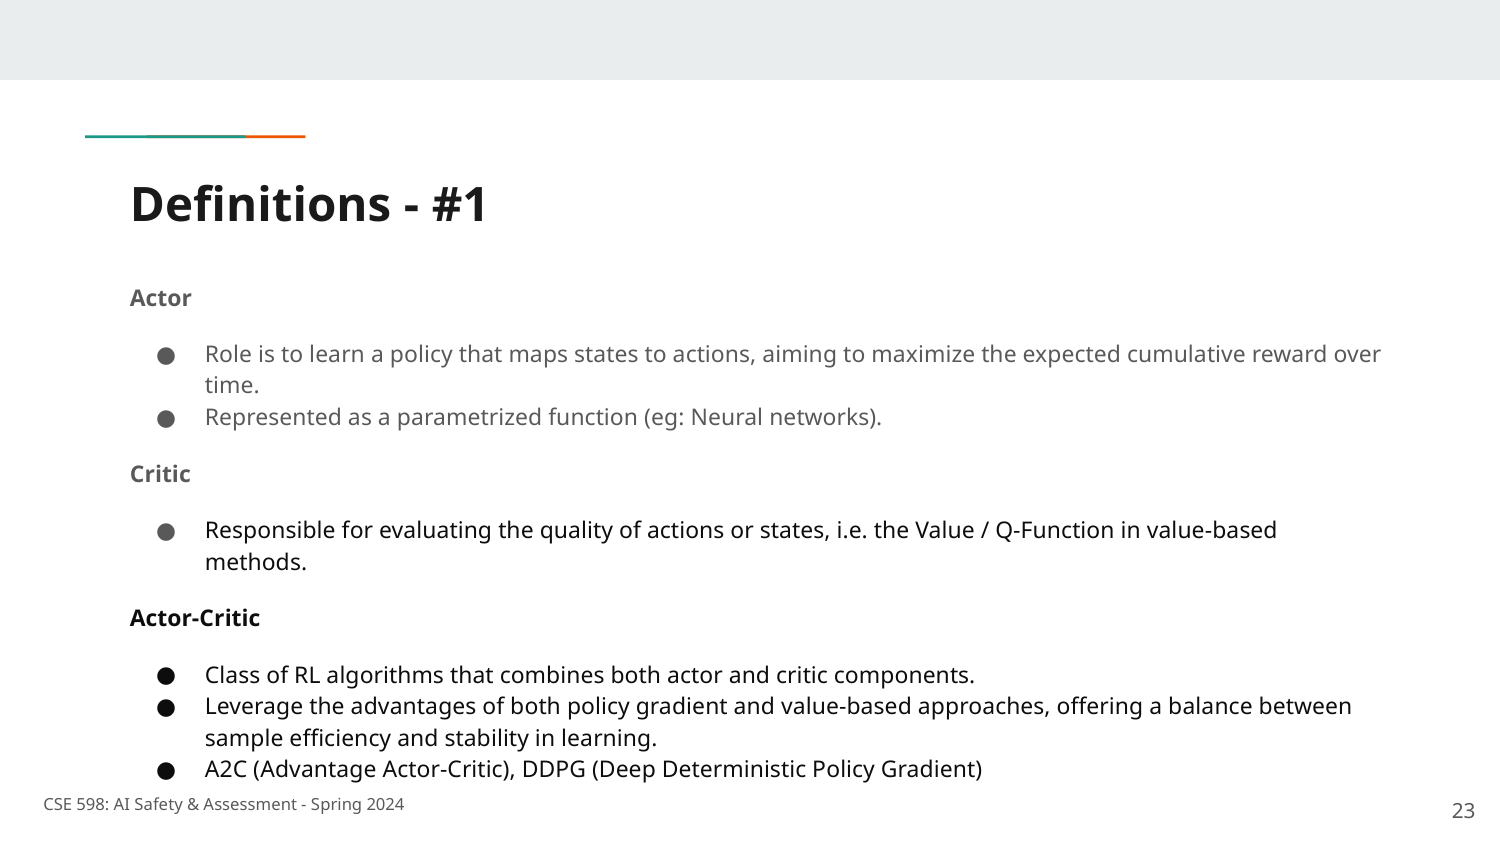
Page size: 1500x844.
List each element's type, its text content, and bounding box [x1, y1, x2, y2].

list Actor Role is to learn a policy that maps states to actions, aiming to maximize the expected cumulative reward over time. Represented as a parametrized function (eg: Neural networks). Critic Responsible for evaluating the quality of actions or states, i.e. the Value / Q-Function in value-based methods. Actor-Critic Class of RL algorithms that combines both actor and critic components. Leverage the advantages of both policy gradient and value-based approaches, offering a balance between sample efficiency and stability in learning. A2C (Advantage Actor-Critic), DDPG (Deep Deterministic Policy Gradient) [115, 263, 1401, 761]
slide_number ‹#› [1400, 779, 1491, 844]
title Definitions - #1 [115, 158, 1377, 247]
